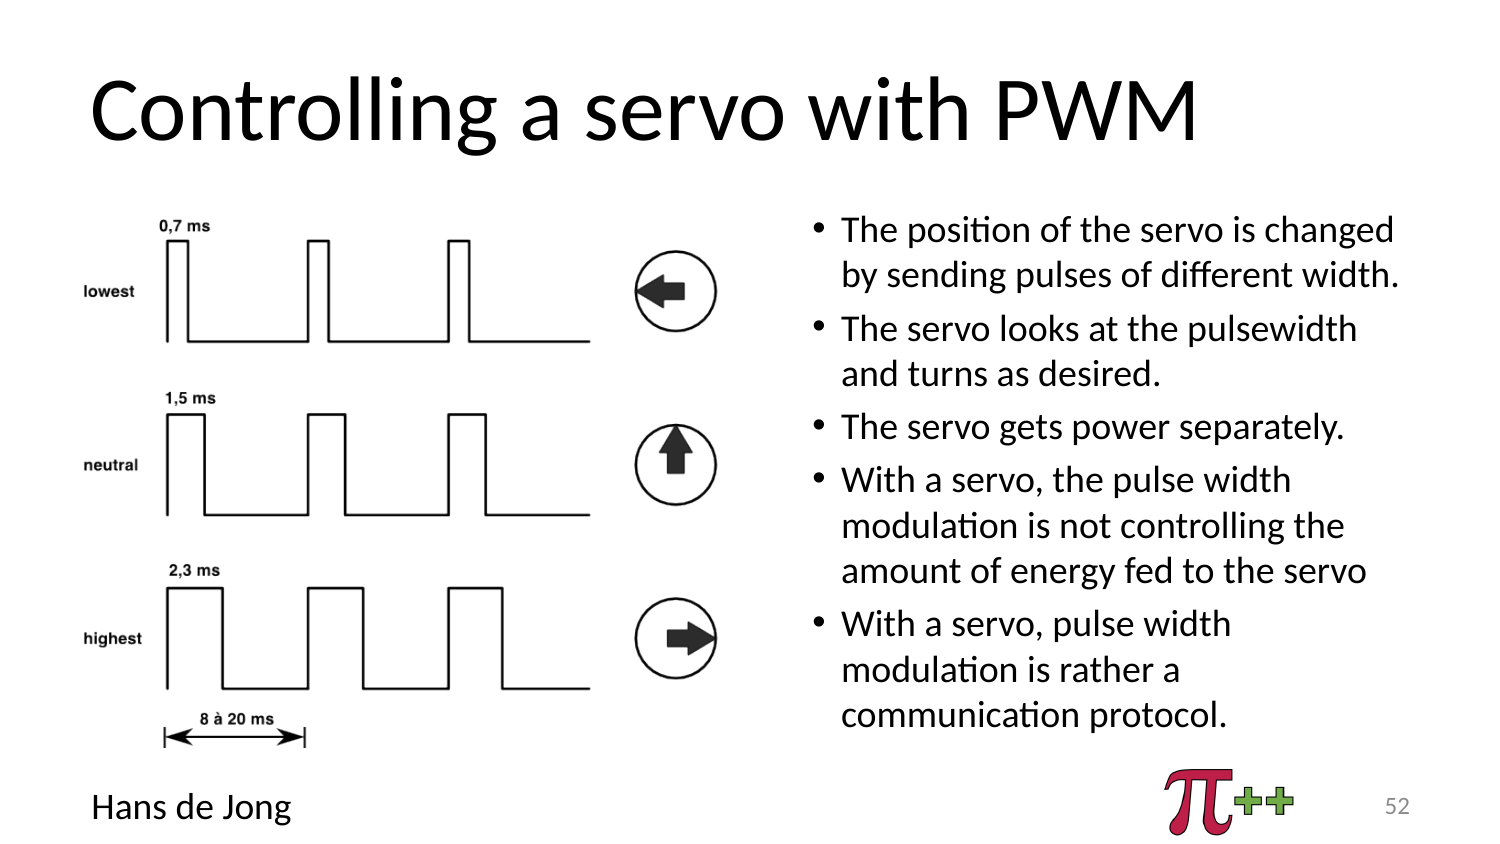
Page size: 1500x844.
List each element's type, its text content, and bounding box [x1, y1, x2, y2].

slide_number 52 [1340, 782, 1425, 827]
title Controlling a servo with PWM [75, 33, 1425, 175]
list The position of the servo is changed by sending pulses of different width. The servo looks at the pulsewidth and turns as desired. The servo gets power separately. With a servo, the pulse width modulation is not controlling the amount of energy fed to the servo With a servo, pulse width modulation is rather a communication protocol. [797, 196, 1425, 754]
picture [64, 197, 731, 748]
picture [1163, 768, 1294, 836]
